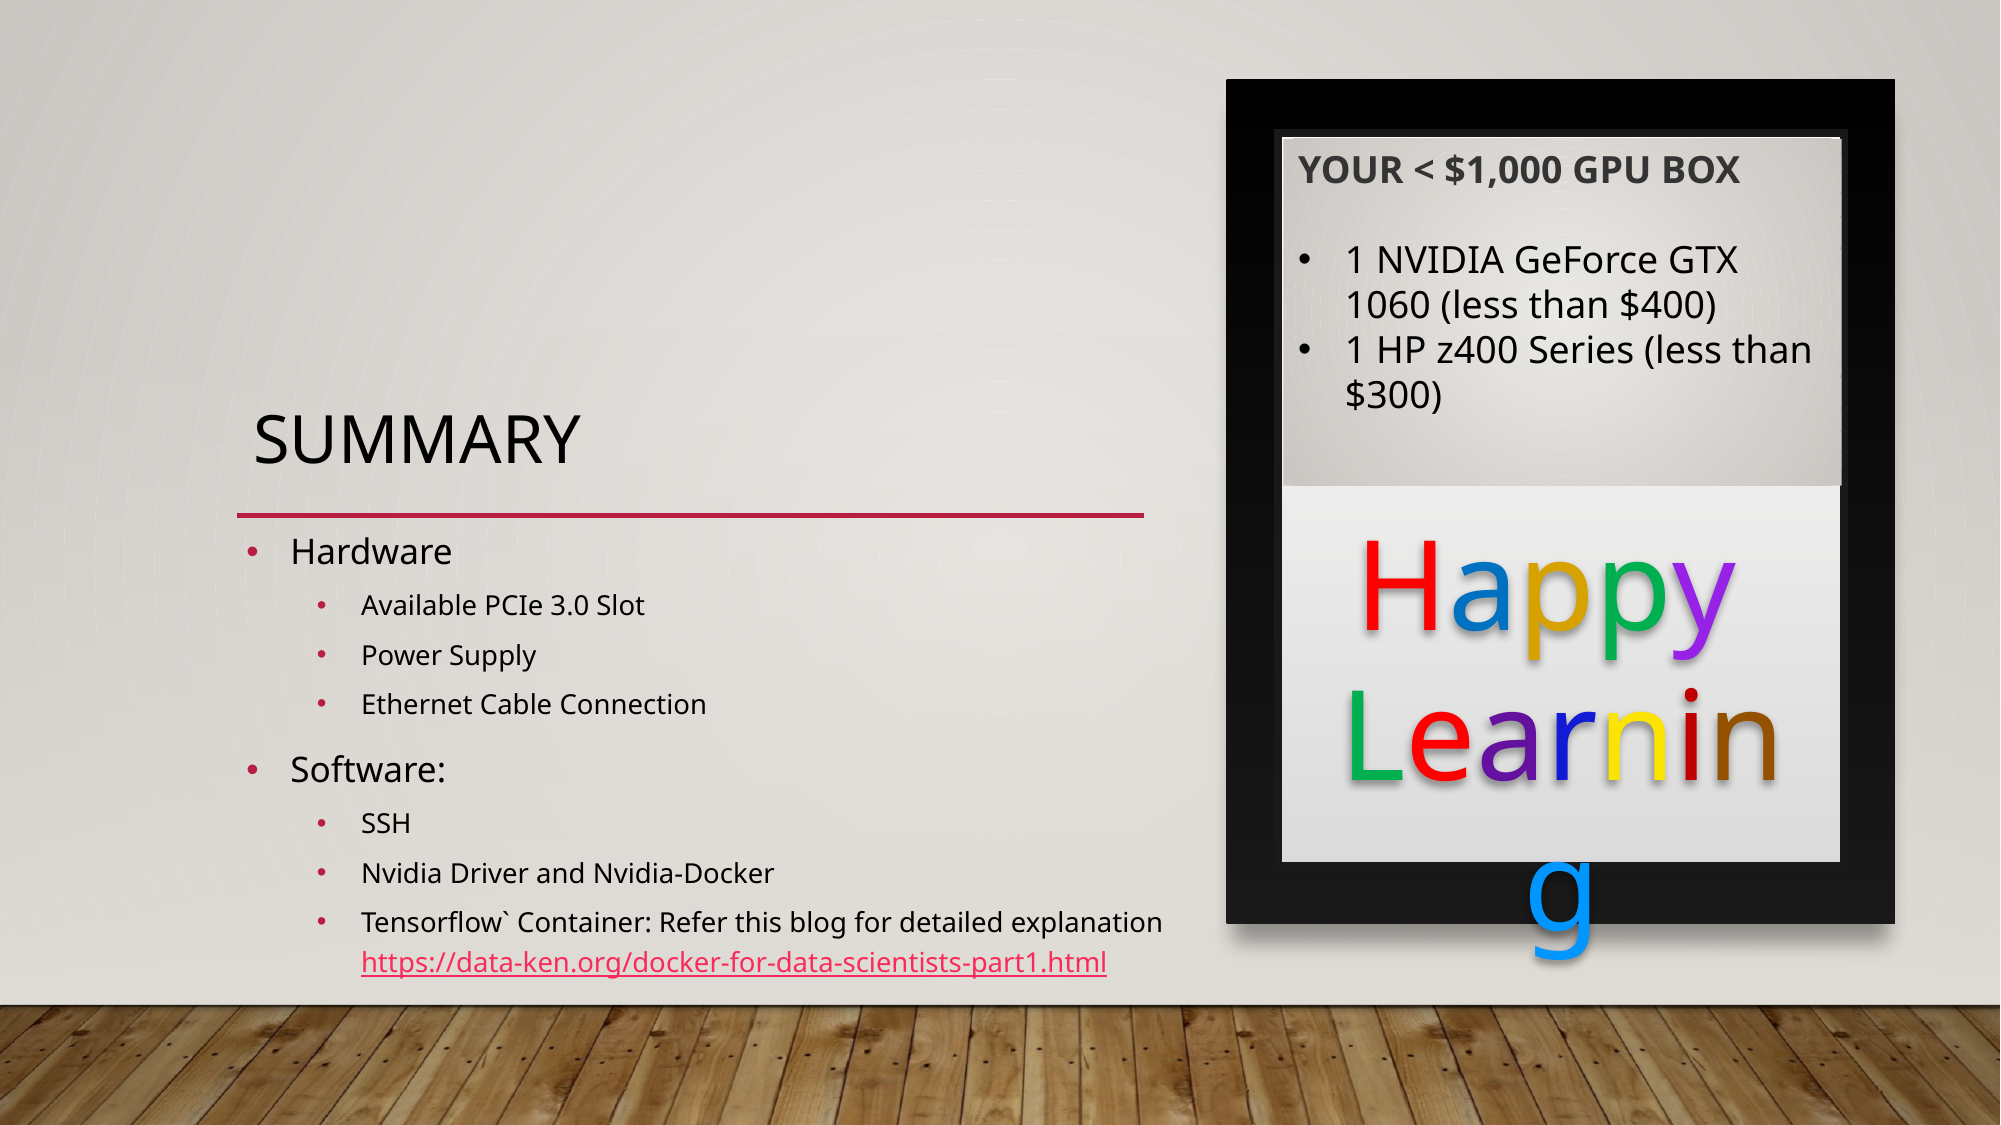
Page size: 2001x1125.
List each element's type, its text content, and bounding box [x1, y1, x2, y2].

title Summary [238, 185, 1146, 486]
picture [0, 1005, 2000, 1125]
list Hardware Available PCIe 3.0 Slot Power Supply Ethernet Cable Connection Software: SSH Nvidia Driver and Nvidia-Docker Tensorflow` Container: Refer this blog for detailed explanation https://data-ken.org/docker-for-data-scientists-part1.html [231, 513, 1189, 998]
text_box Happy Learning [1304, 498, 1821, 963]
text_box YOUR < $1,000 GPU BOX 1 NVIDIA GeForce GTX 1060 (less than $400) 1 HP z400 Series (less than $300) [1283, 138, 1842, 486]
